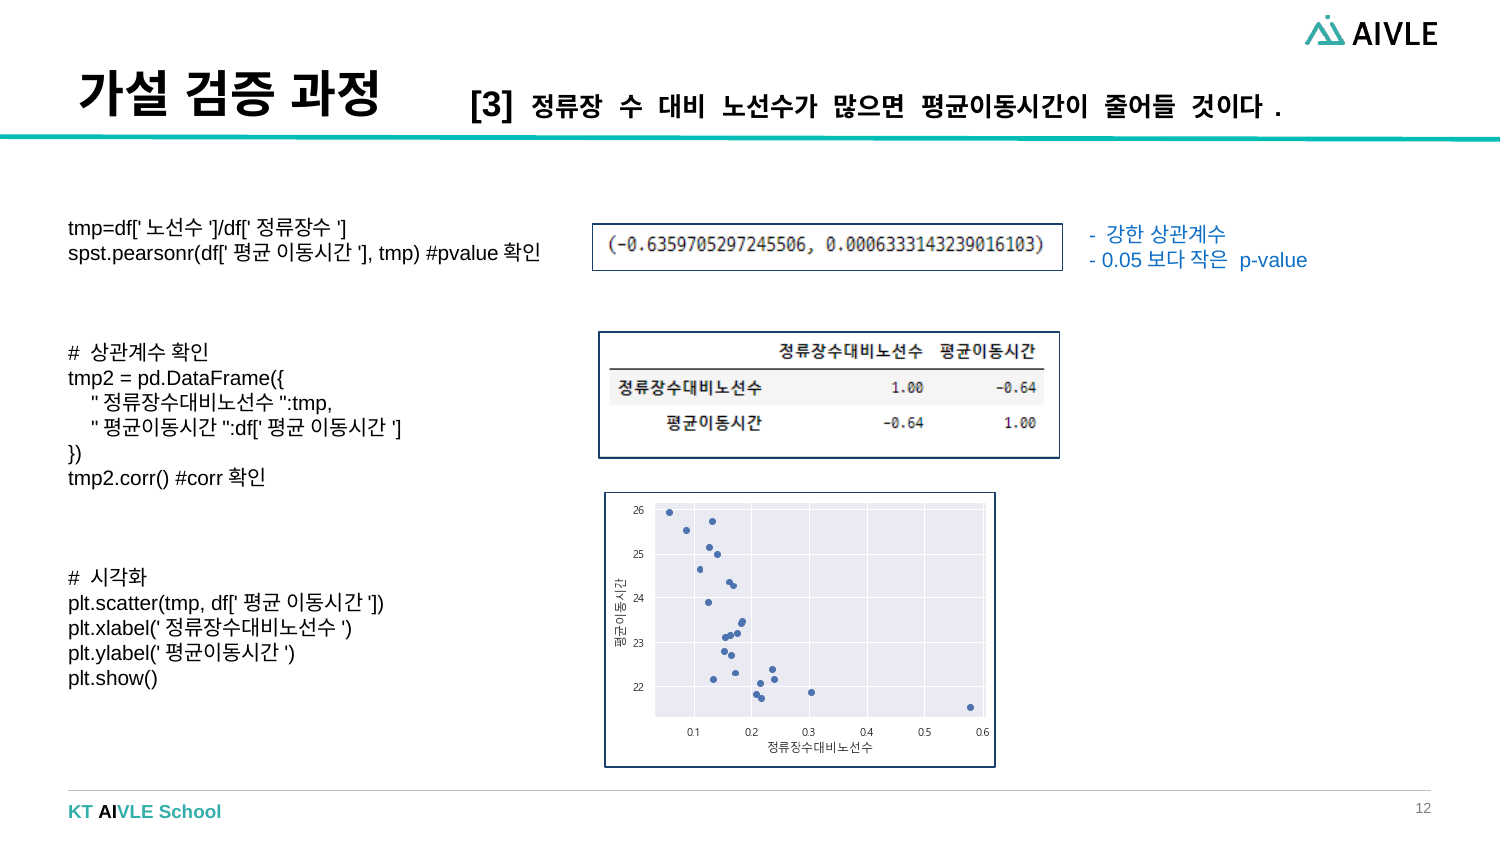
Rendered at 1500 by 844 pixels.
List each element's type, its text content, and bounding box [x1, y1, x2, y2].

text_box - 강한 상관계수 - 0.05보다 작은 p-value [1074, 206, 1411, 287]
picture [605, 493, 995, 767]
picture [1305, 15, 1437, 45]
list [3] 정류장 수 대비 노선수가 많으면 평균이동시간이 줄어들 것이다. [457, 74, 1339, 125]
picture [593, 224, 1062, 271]
title 가설 검증 과정 [65, 62, 548, 136]
text_box tmp=df['노선수']/df['정류장수'] spst.pearsonr(df['평균 이동시간'], tmp) #pvalue확인 # 상관계수 확인 tmp2 = pd.DataFrame({ "정류장수대비노선수":tmp, "평균이동시간":df['평균 이동시간'] }) tmp2.corr() #corr확인 # 시각화 plt.scatter(tmp, df['평균 이동시간']) plt.xlabel('정류장수대비노선수') plt.ylabel('평균이동시간') plt.show() [53, 199, 581, 730]
picture [599, 332, 1059, 458]
